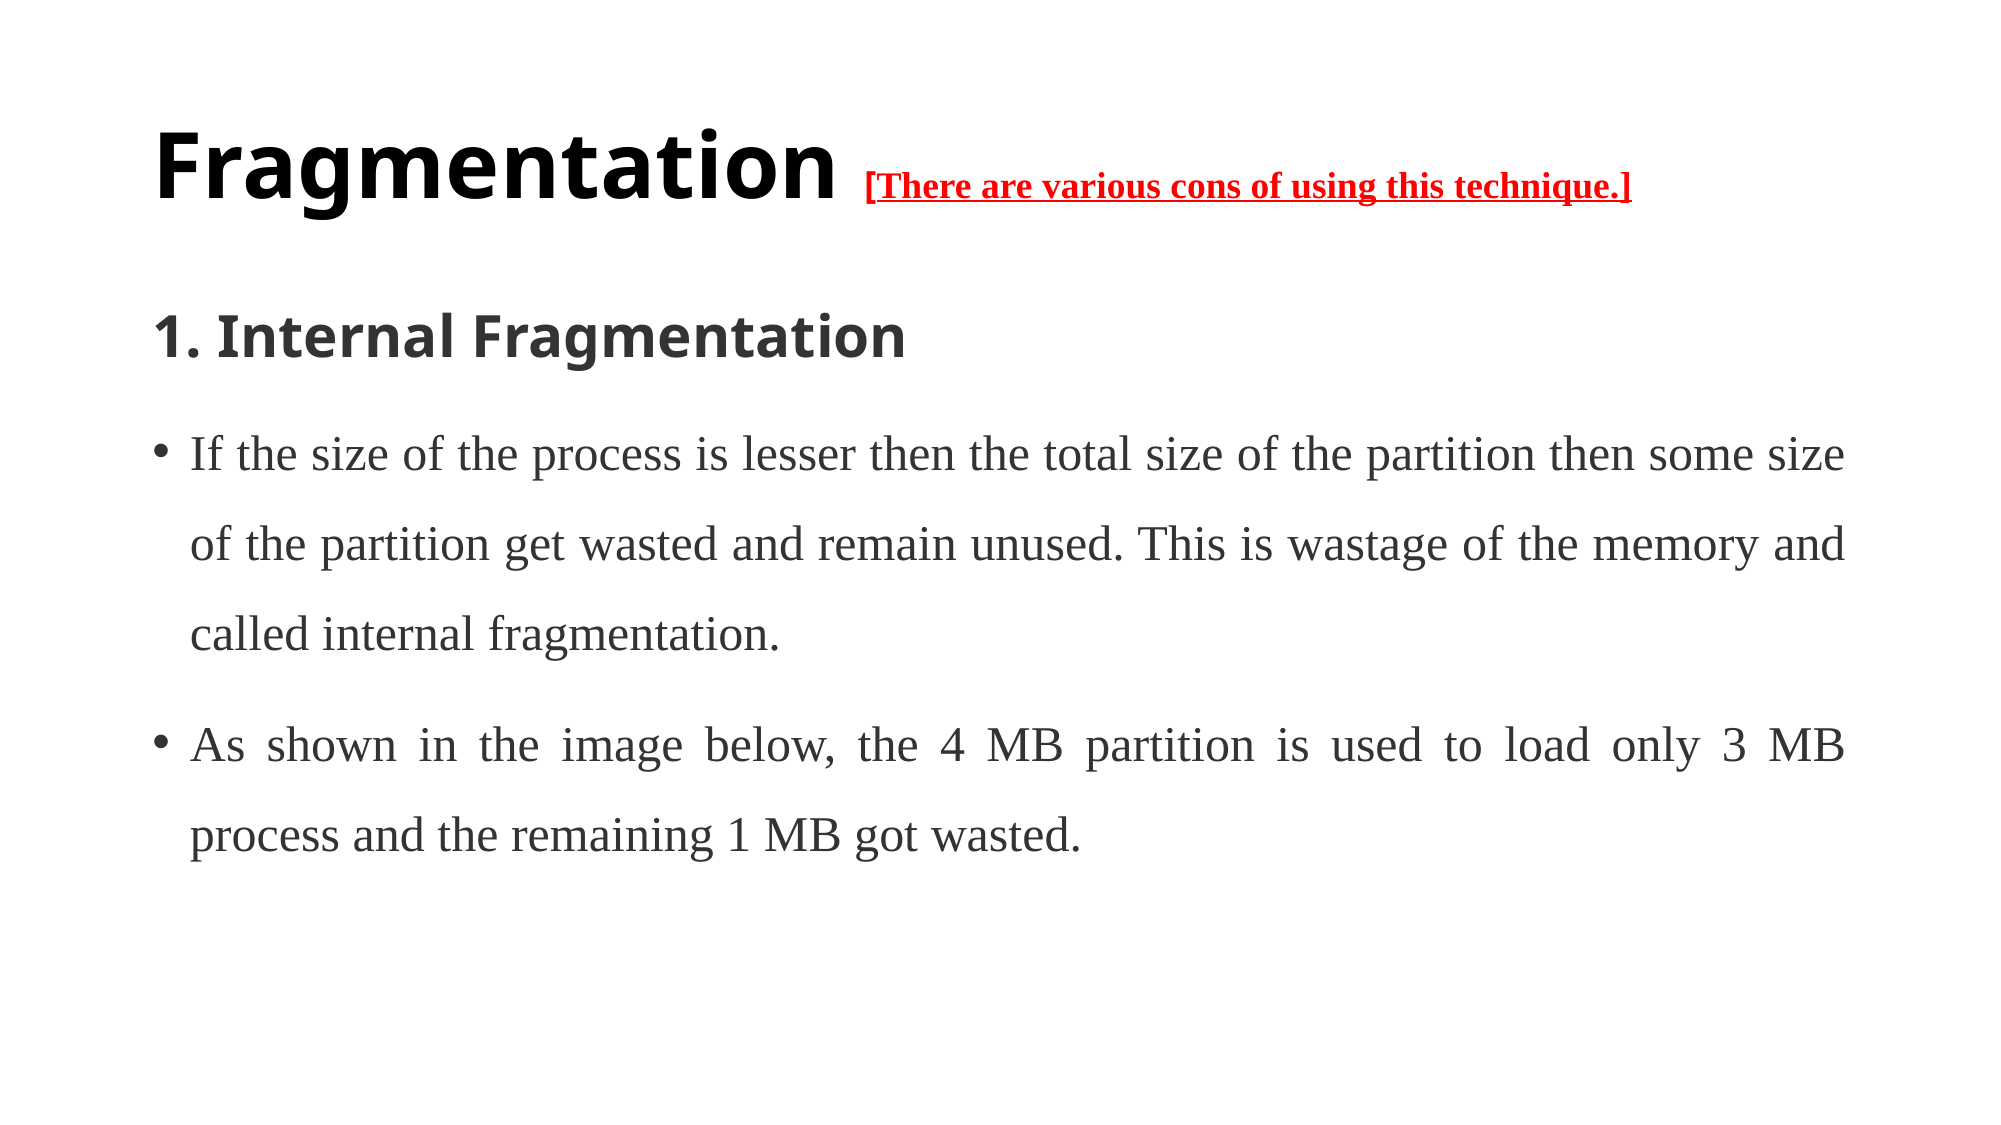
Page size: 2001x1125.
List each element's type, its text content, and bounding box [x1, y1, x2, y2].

title Fragmentation [There are various cons of using this technique.] [137, 59, 1863, 278]
list 1. Internal Fragmentation If the size of the process is lesser then the total size of the partition then some size of the partition get wasted and remain unused. This is wastage of the memory and called internal fragmentation. As shown in the image below, the 4 MB partition is used to load only 3 MB process and the remaining 1 MB got wasted. [137, 299, 1863, 1014]
